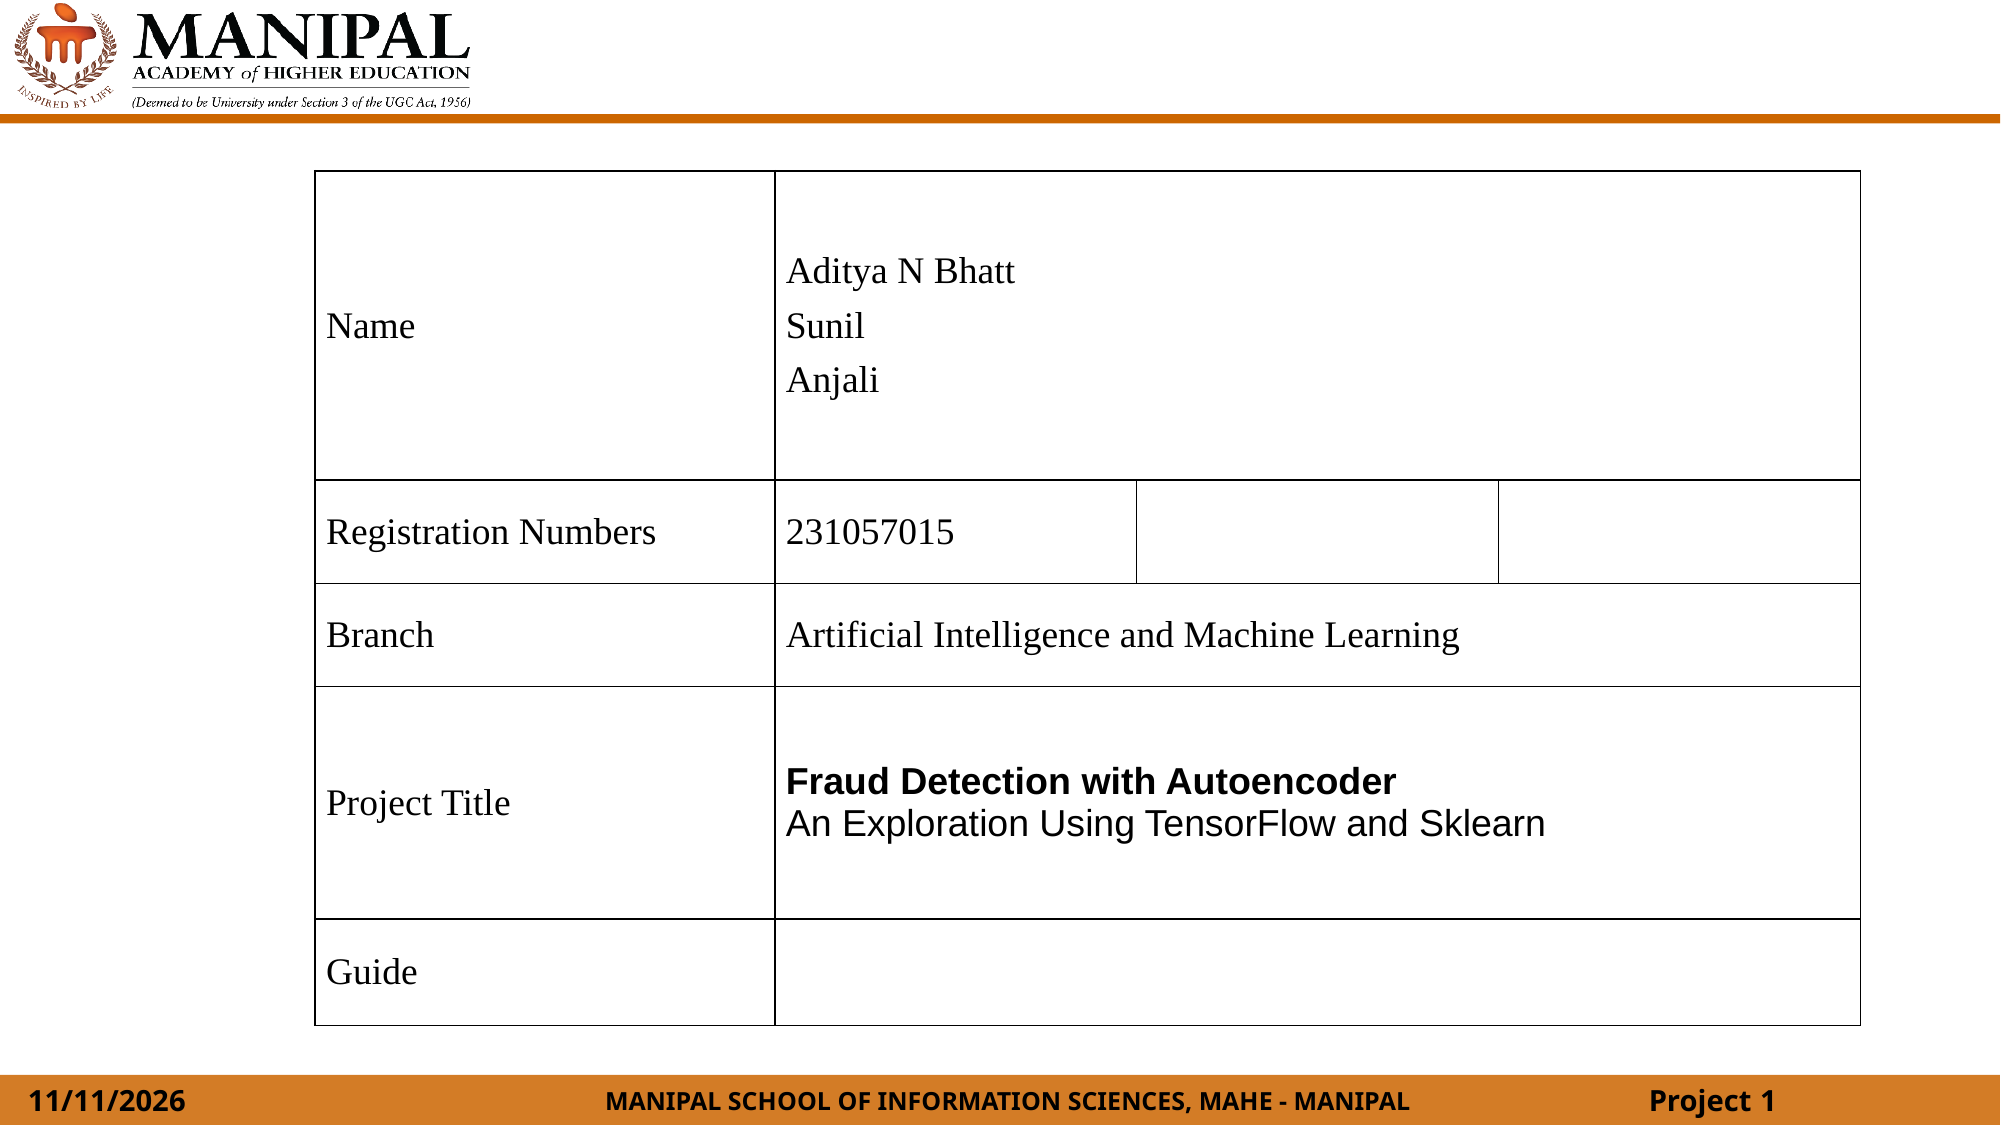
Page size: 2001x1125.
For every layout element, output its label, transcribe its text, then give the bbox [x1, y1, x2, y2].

table_cell Fraud Detection with Autoencoder An Exploration Using TensorFlow and Sklearn [776, 687, 1860, 918]
table_cell [1137, 481, 1498, 583]
table_cell Branch [316, 584, 774, 686]
table_cell [776, 920, 1860, 1025]
table_header Name [316, 172, 774, 479]
picture [0, 0, 484, 119]
table_cell Registration Numbers [316, 481, 774, 583]
table_cell Guide [316, 920, 774, 1025]
table_cell Project Title [316, 687, 774, 918]
table_cell [1499, 481, 1860, 583]
table_cell 231057015 [776, 481, 1136, 583]
table_header Aditya N Bhatt Sunil Anjali [776, 172, 1860, 479]
table_cell Artificial Intelligence and Machine Learning [776, 584, 1860, 686]
